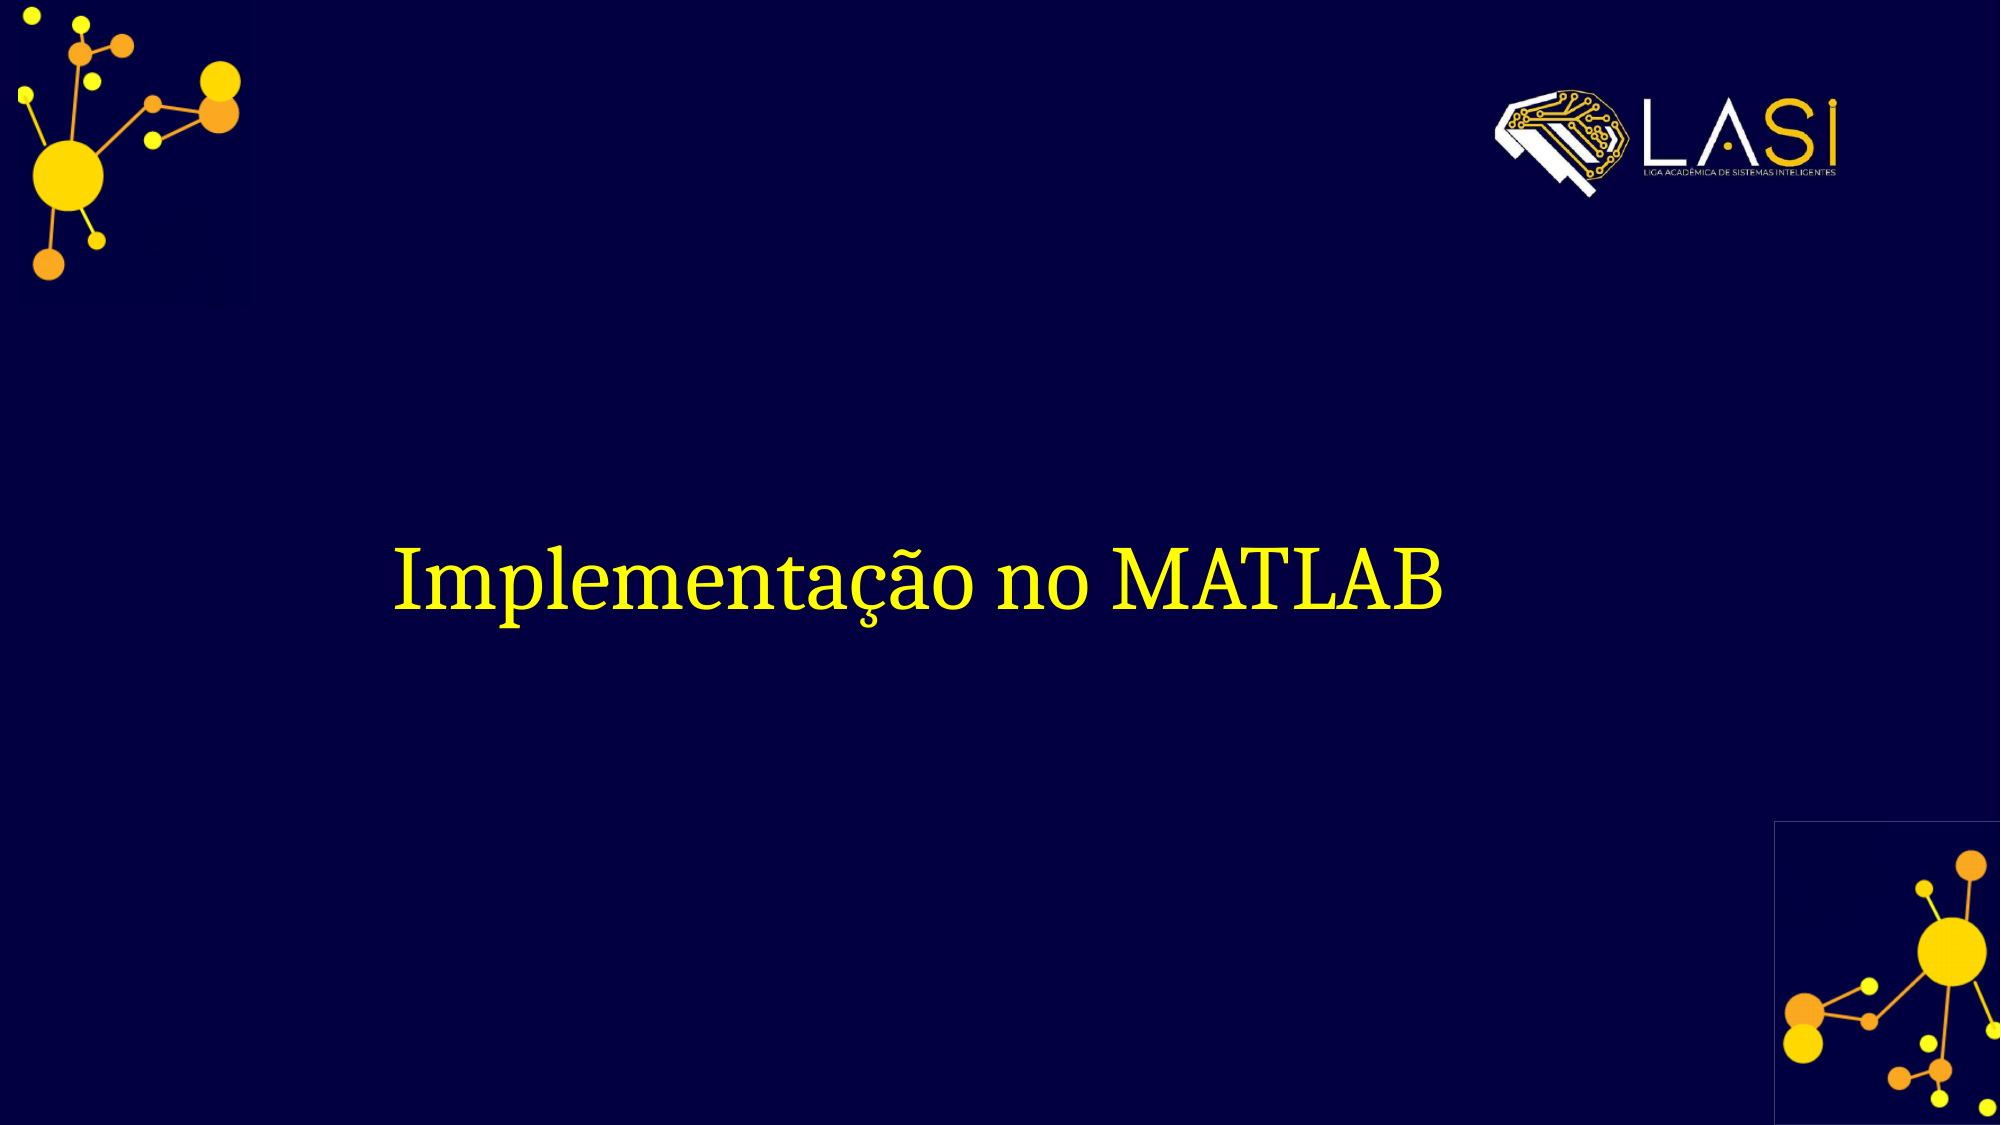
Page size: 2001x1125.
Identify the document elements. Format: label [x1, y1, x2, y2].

picture [18, 0, 250, 309]
picture [1493, 77, 1848, 204]
list [137, 338, 1863, 1014]
picture [1774, 821, 2000, 1125]
